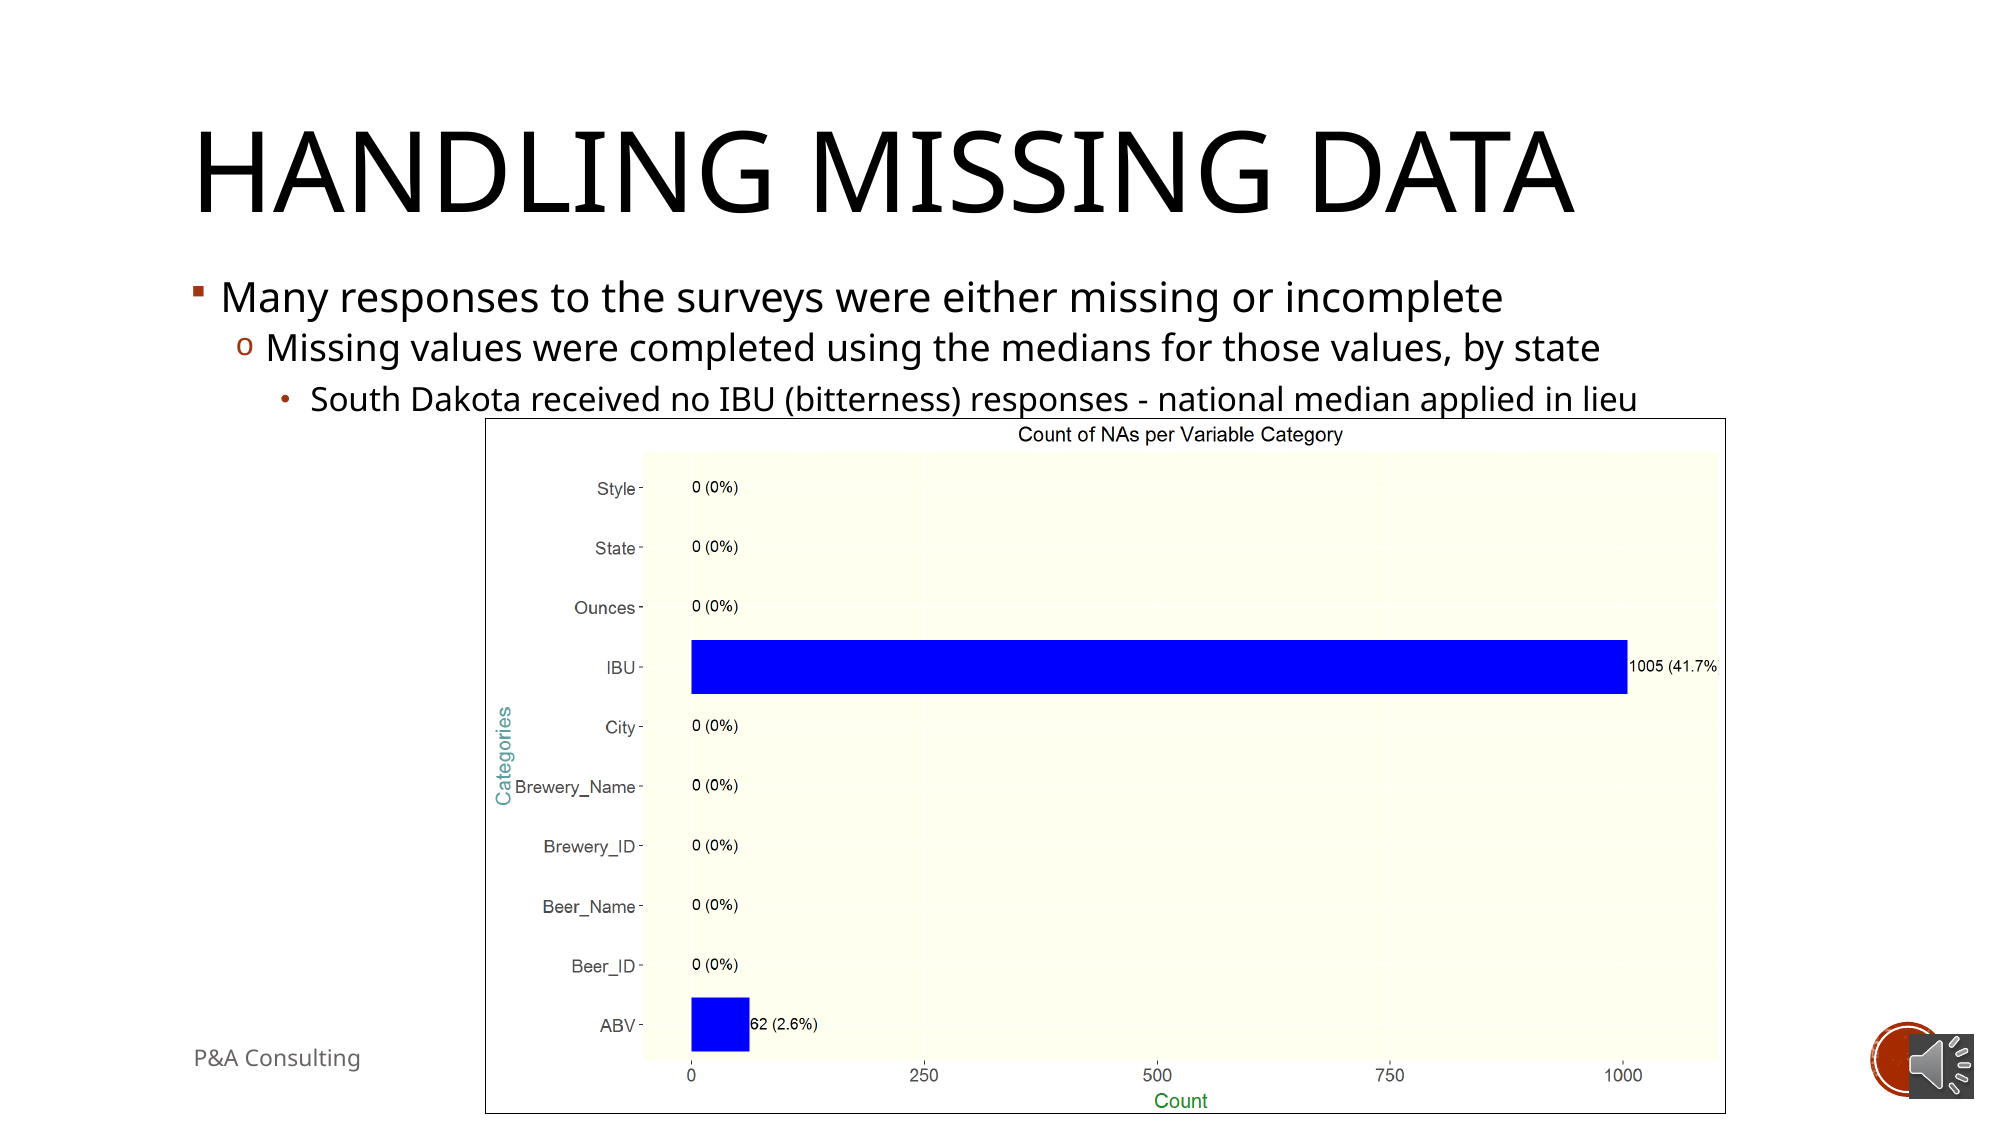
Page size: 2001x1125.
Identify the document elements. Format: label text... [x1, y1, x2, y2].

list Many responses to the surveys were either missing or incomplete Missing values were completed using the medians for those values, by state South Dakota received no IBU (bitterness) responses - national median applied in lieu [175, 268, 1826, 934]
title Handling missing data [175, 44, 1826, 268]
footer P&A Consulting [178, 1028, 484, 1089]
picture [485, 418, 1726, 1113]
picture [1909, 1034, 1975, 1100]
